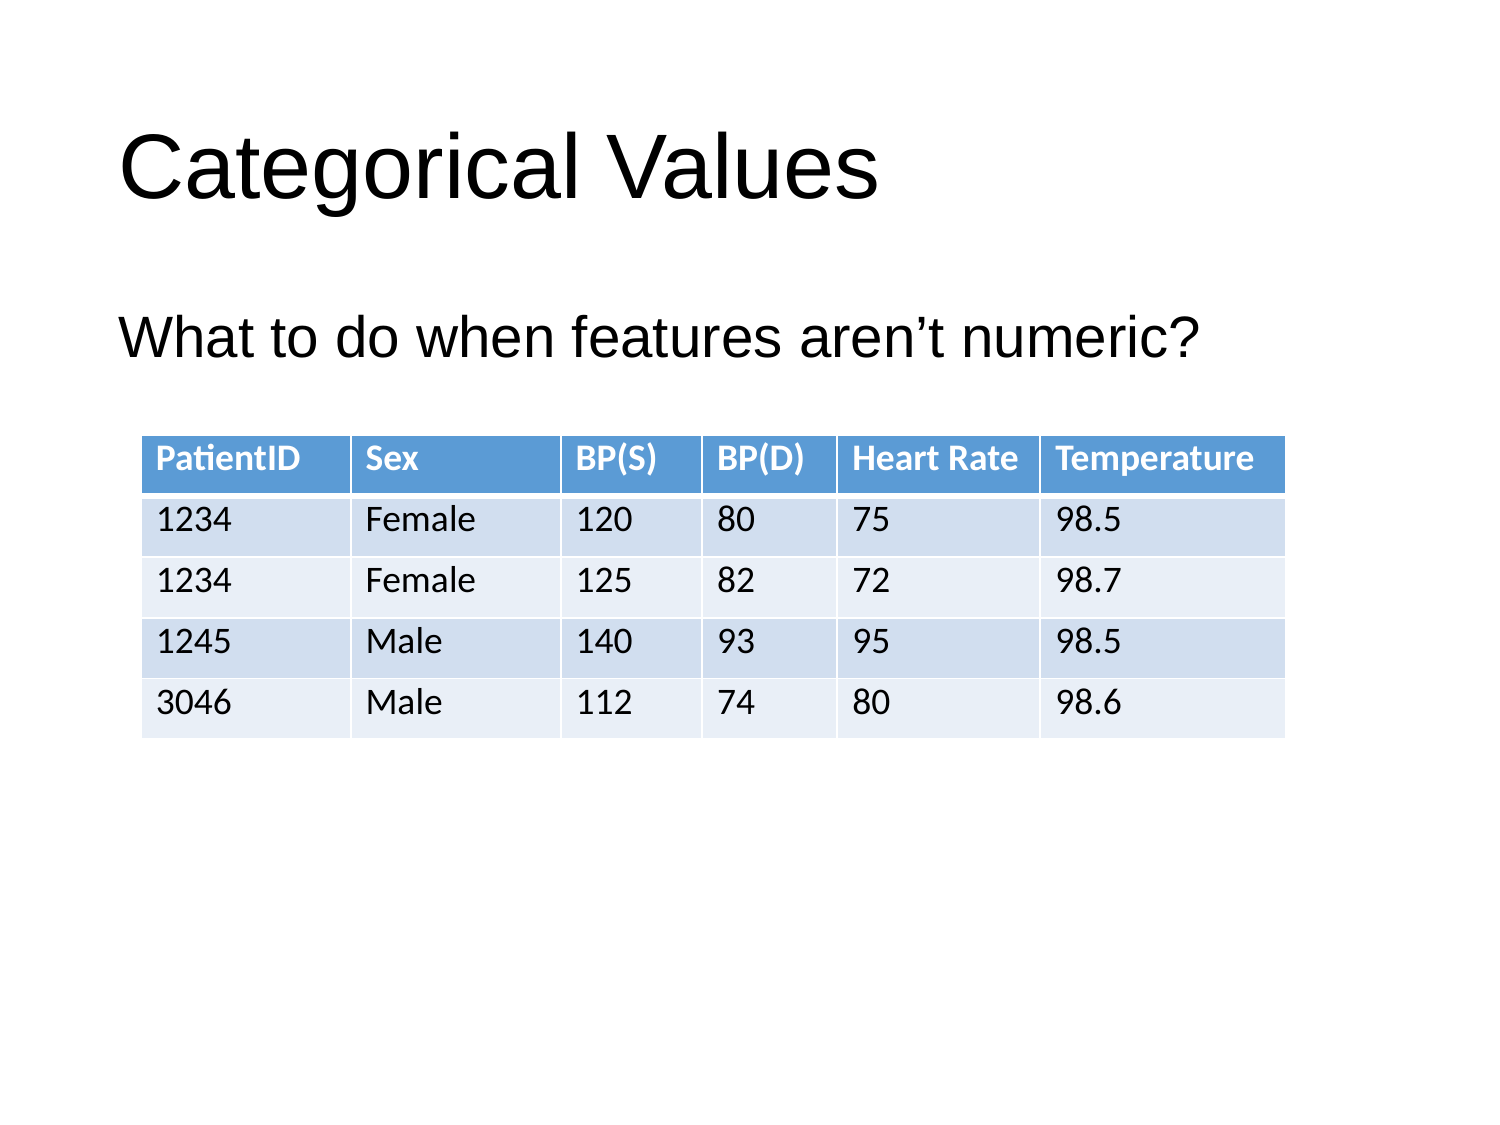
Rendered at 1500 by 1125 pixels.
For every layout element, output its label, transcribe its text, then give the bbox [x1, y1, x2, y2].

table_cell 75 [838, 499, 1039, 556]
table_cell 72 [838, 558, 1039, 617]
table_cell 98.6 [1041, 679, 1285, 738]
table_cell Male [352, 619, 560, 678]
table_cell 3046 [142, 679, 350, 738]
table_header Heart Rate [838, 436, 1039, 493]
table_cell 80 [838, 679, 1039, 738]
table_cell 112 [562, 679, 701, 738]
table_cell 125 [562, 558, 701, 617]
table_cell 1234 [142, 499, 350, 556]
list What to do when features aren’t numeric? [103, 299, 1397, 1020]
table_header Temperature [1041, 436, 1285, 493]
table_cell 98.7 [1041, 558, 1285, 617]
table_cell 1234 [142, 558, 350, 617]
table_cell 82 [703, 558, 836, 617]
table_cell 120 [562, 499, 701, 556]
table_cell 74 [703, 679, 836, 738]
table_cell Male [352, 679, 560, 738]
title Categorical Values [103, 59, 1397, 278]
table_cell 140 [562, 619, 701, 678]
table_cell 98.5 [1041, 619, 1285, 678]
table_header PatientID [142, 436, 350, 493]
table_cell 98.5 [1041, 499, 1285, 556]
table_header BP(S) [562, 436, 701, 493]
table_cell 1245 [142, 619, 350, 678]
table_header BP(D) [703, 436, 836, 493]
table_cell 80 [703, 499, 836, 556]
table_cell Female [352, 558, 560, 617]
table_cell Female [352, 499, 560, 556]
table_header Sex [352, 436, 560, 493]
table_cell 95 [838, 619, 1039, 678]
table_cell 93 [703, 619, 836, 678]
